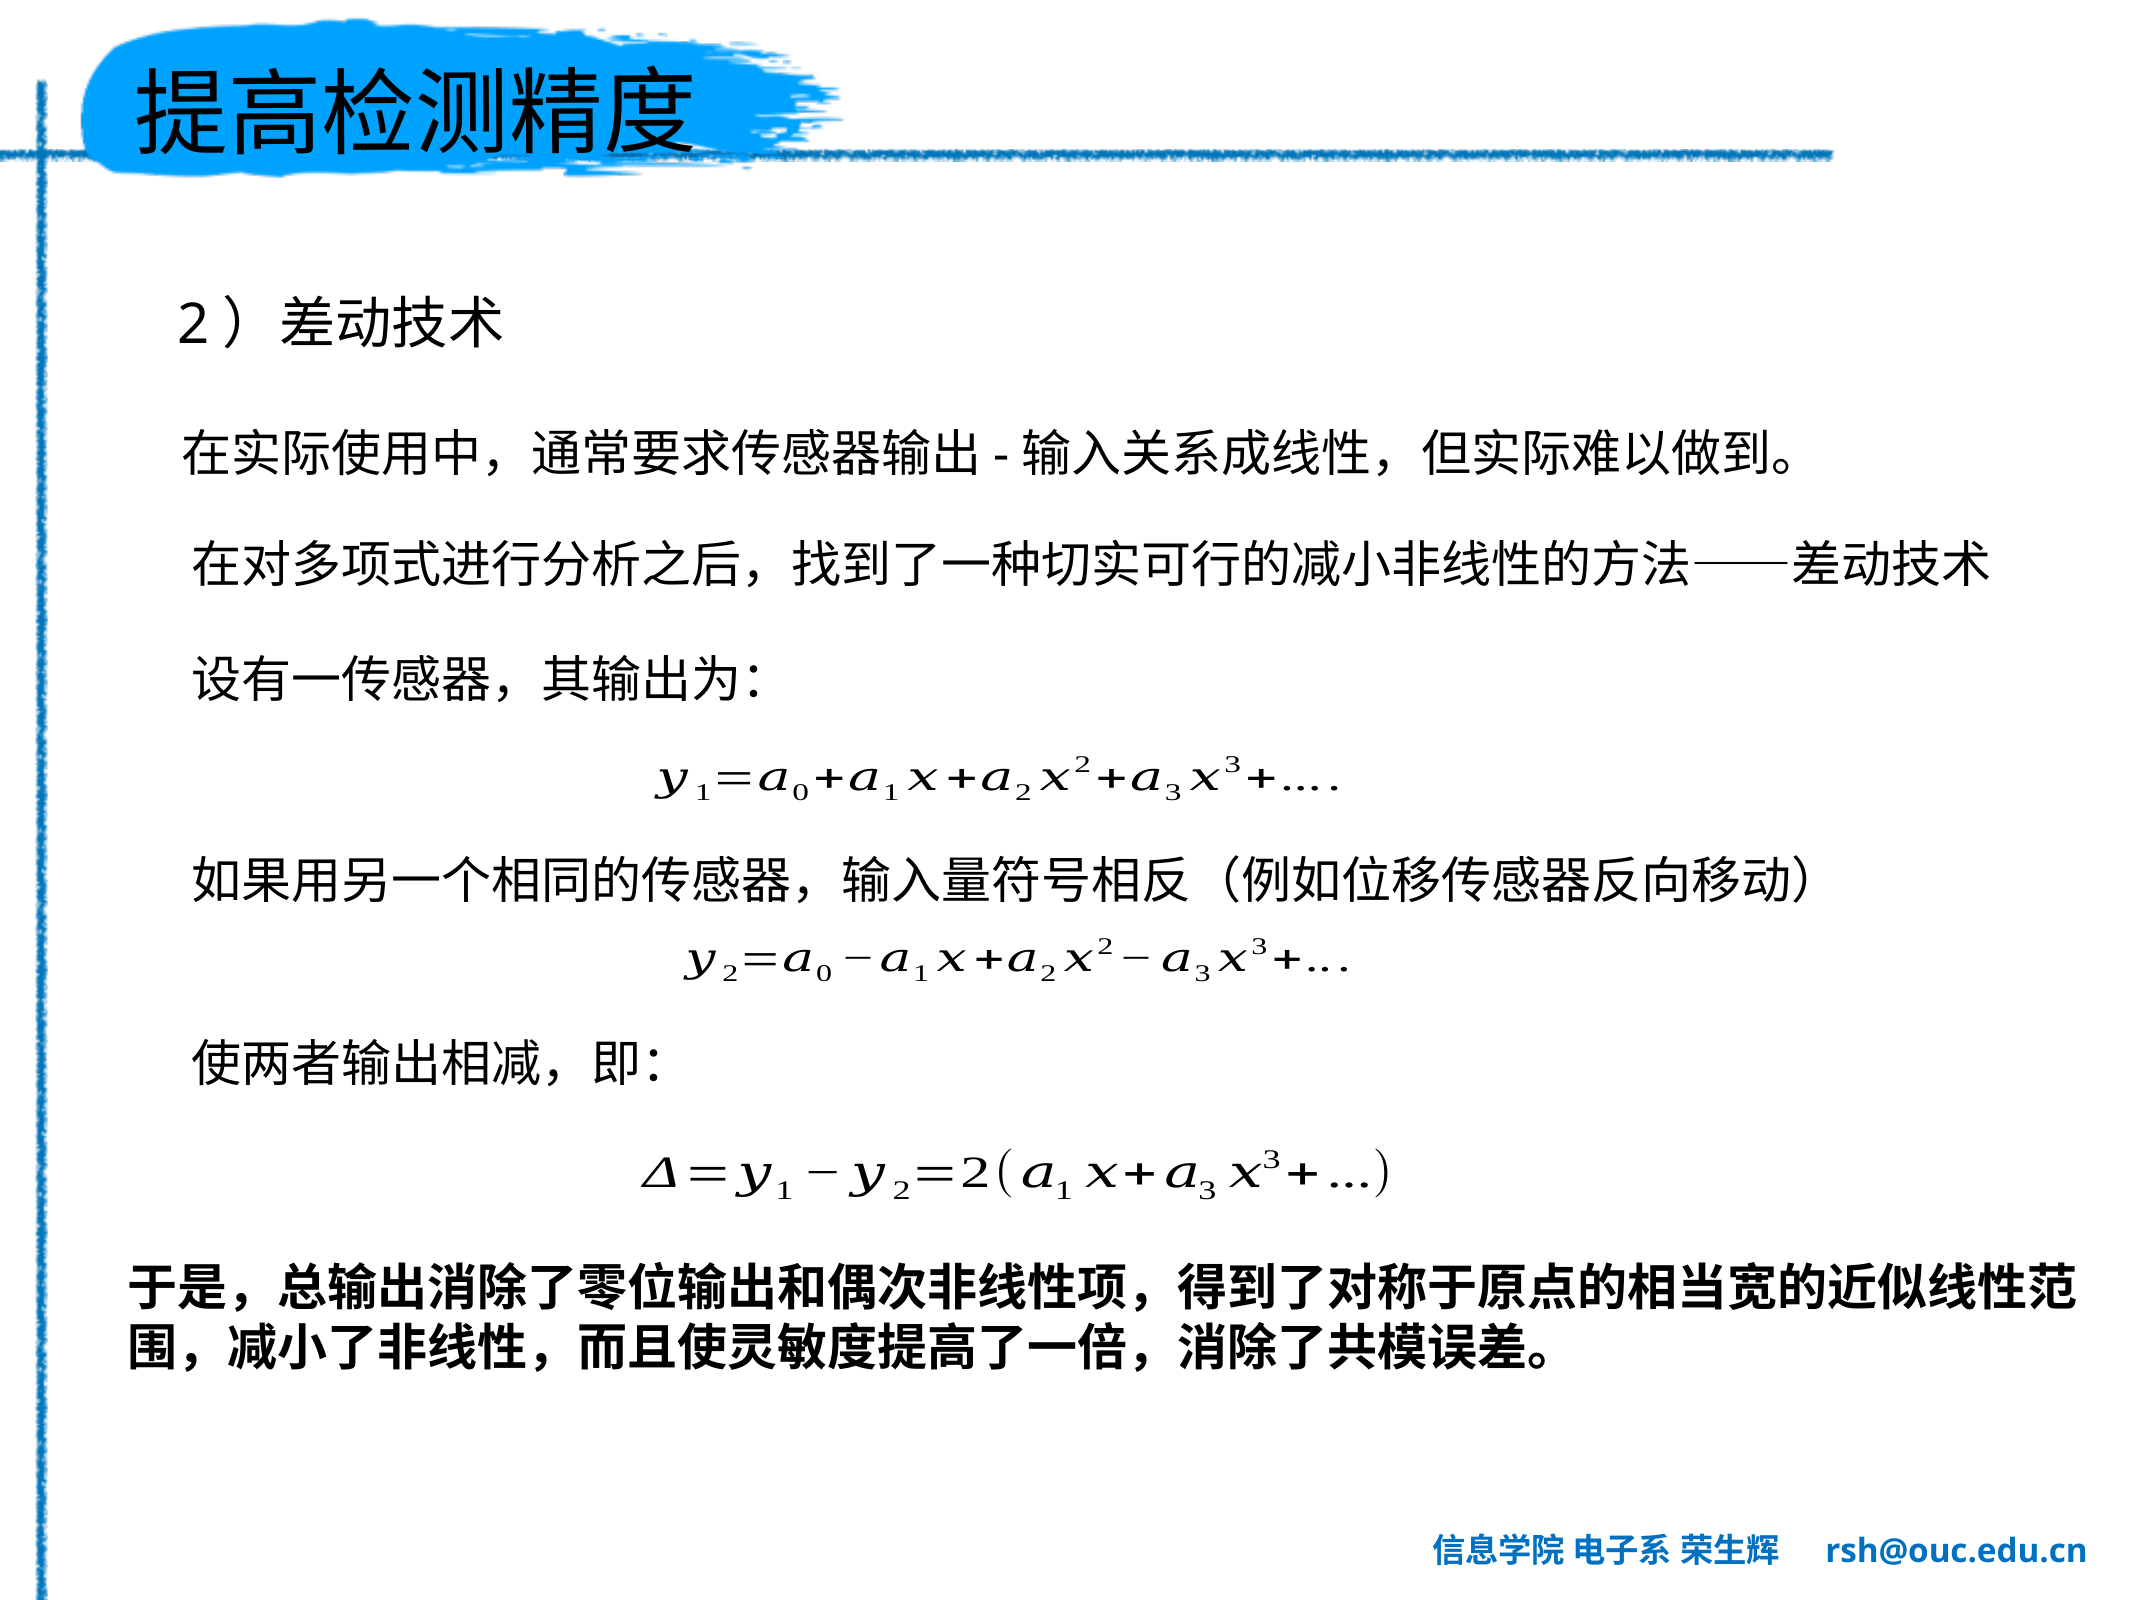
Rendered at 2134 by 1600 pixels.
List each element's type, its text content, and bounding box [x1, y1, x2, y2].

text_box 在实际使用中，通常要求传感器输出-输入关系成线性，但实际难以做到。 [172, 413, 1830, 490]
picture [853, 15, 1841, 182]
text_box 使两者输出相减，即： [182, 1023, 700, 1101]
text_box 2）差动技术 [168, 278, 513, 364]
text_box 于是，总输出消除了零位输出和偶次非线性项，得到了对称于原点的相当宽的近似线性范围，减小了非线性，而且使灵敏度提高了一倍，消除了共模误差。 [118, 1247, 2128, 1385]
picture [0, 15, 603, 1600]
title 提高检测精度 [124, 14, 854, 202]
text_box 在对多项式进行分析之后，找到了一种切实可行的减小非线性的方法——差动技术 [182, 523, 2000, 601]
text_box 如果用另一个相同的传感器，输入量符号相反（例如位移传感器反向移动） [182, 840, 1850, 918]
text_box 设有一传感器，其输出为： [182, 639, 800, 716]
